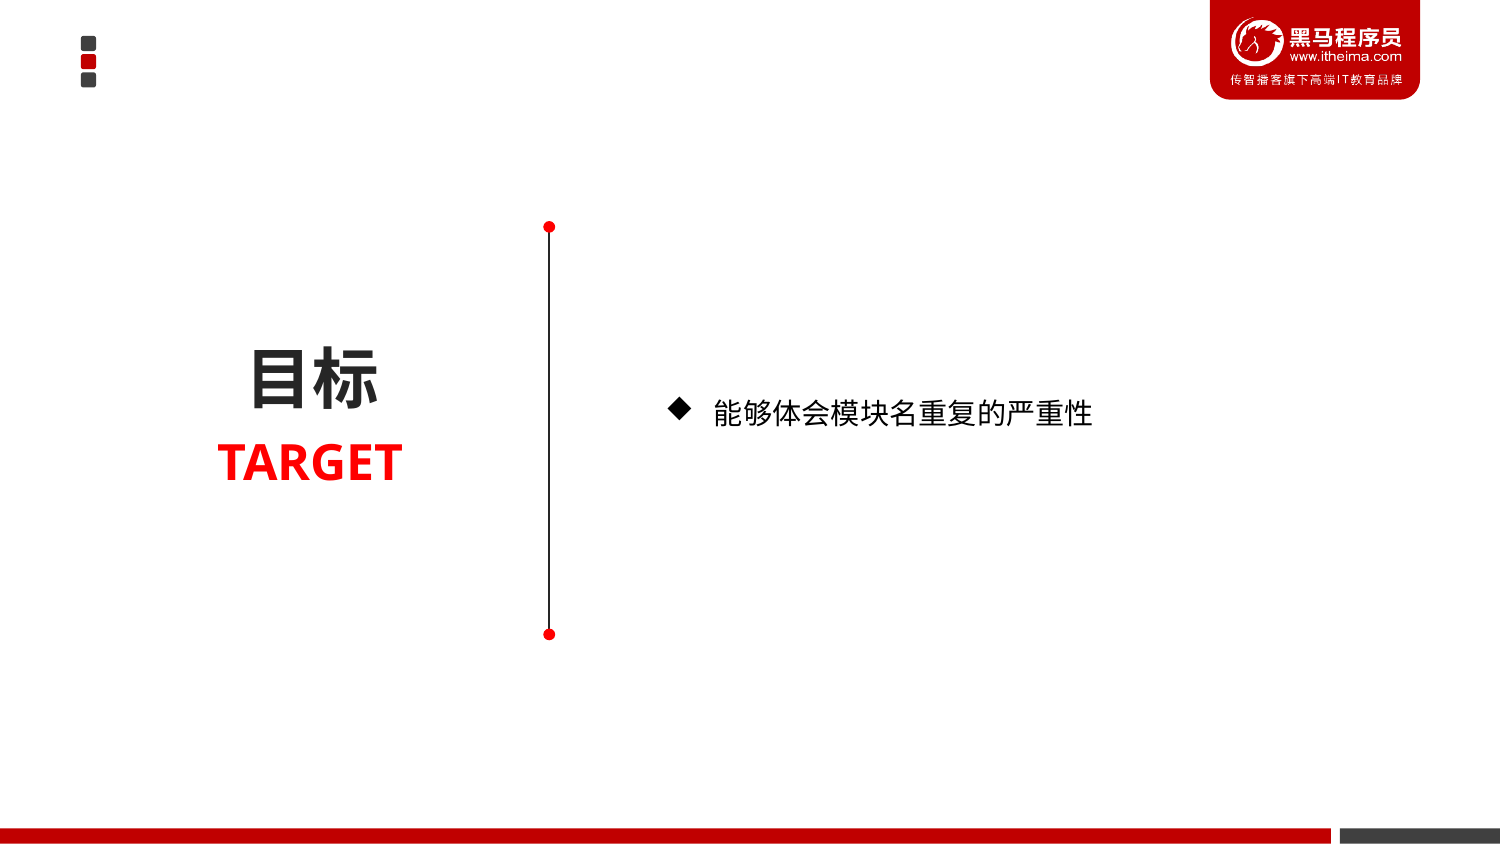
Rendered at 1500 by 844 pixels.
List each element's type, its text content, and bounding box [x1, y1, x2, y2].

text_box [541, 628, 558, 643]
text_box 能够体会模块名重复的严重性 [650, 352, 1109, 438]
text_box TARGET [206, 422, 544, 507]
text_box 目标 [171, 315, 454, 449]
text_box [541, 219, 558, 234]
picture [1212, 8, 1421, 94]
